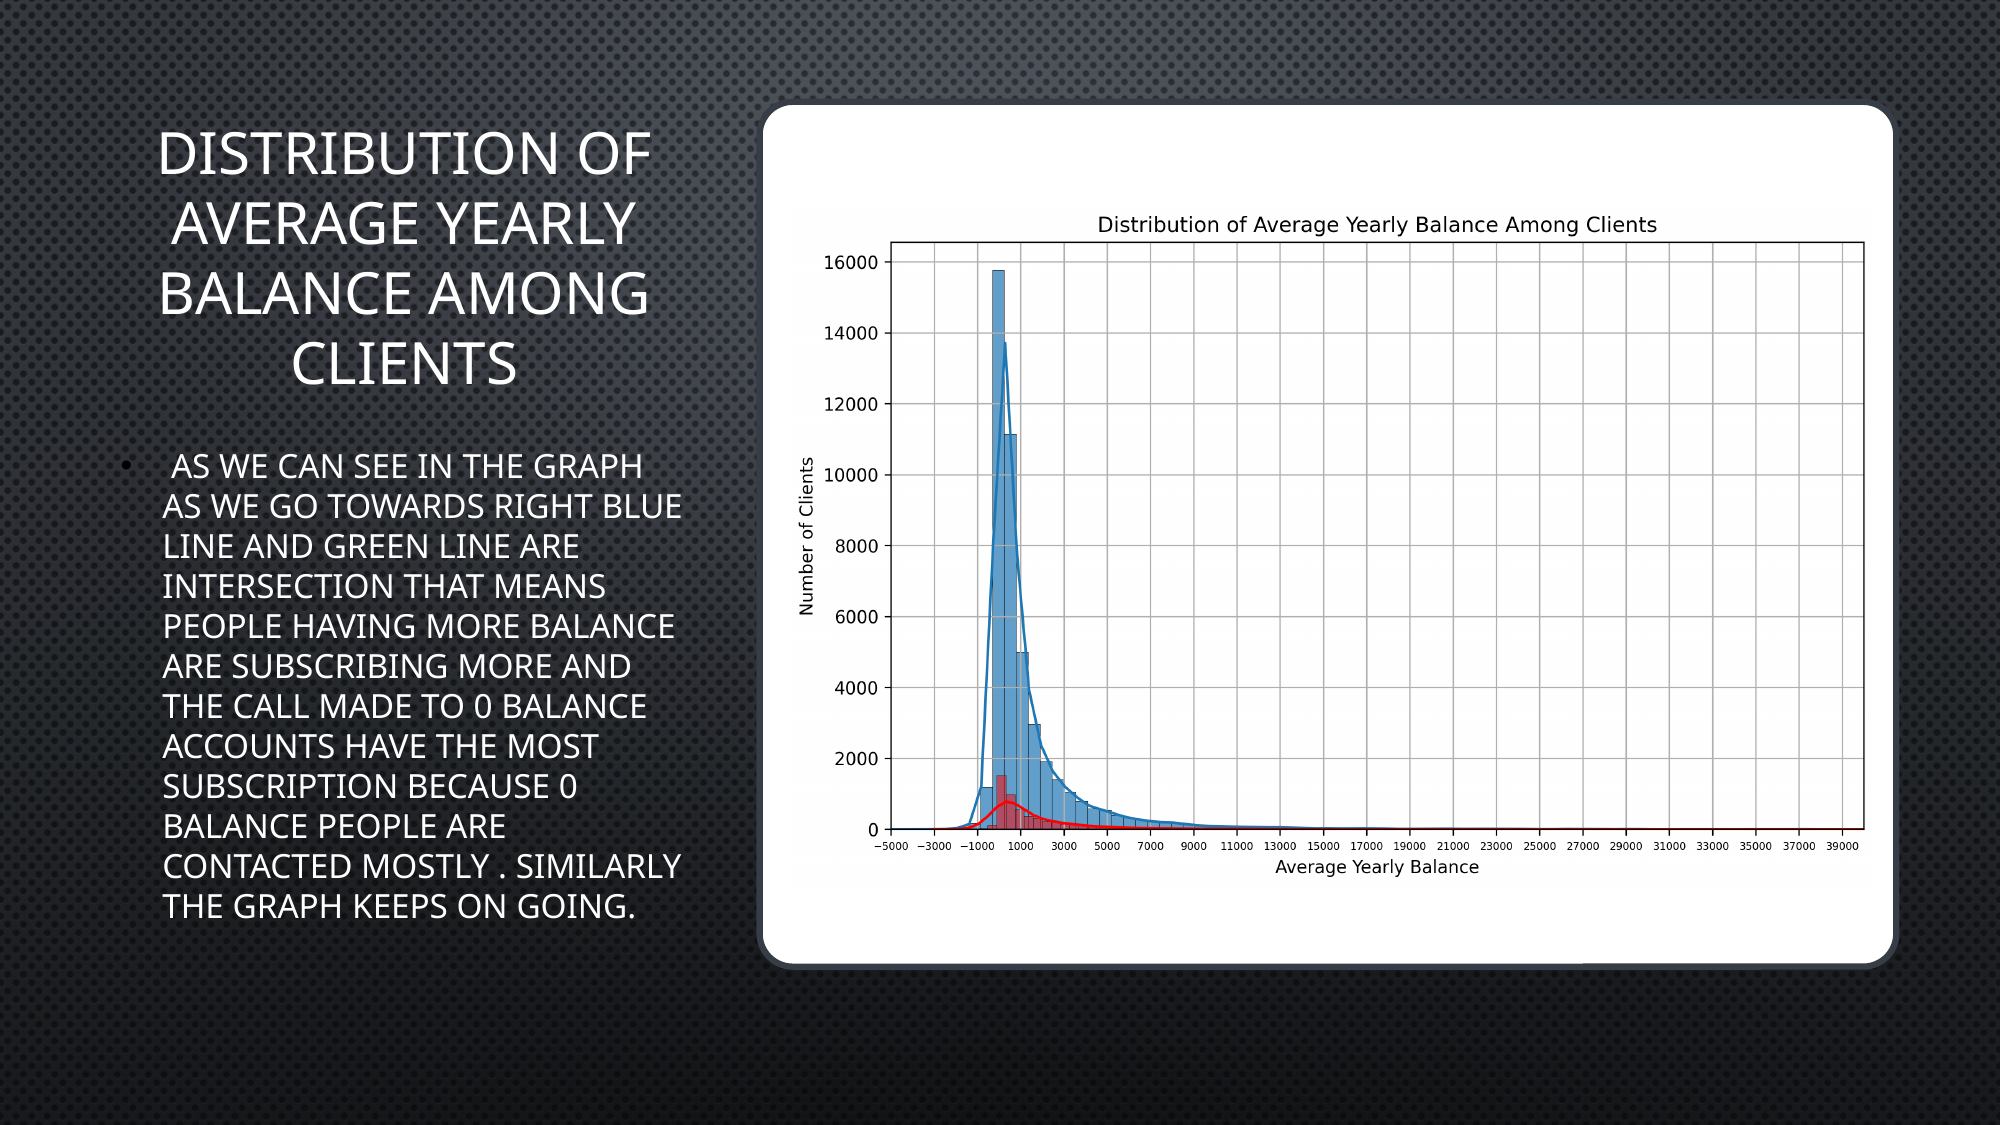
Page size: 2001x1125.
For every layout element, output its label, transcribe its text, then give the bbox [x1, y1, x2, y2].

text_box [0, 0, 2000, 1125]
title distribution of average yearly balance among clients [105, 99, 704, 413]
text_box [758, 889, 1898, 969]
list as we can see in the graph as we go towards right blue line and green line are intersection that means people having more balance are subscribing more and the call made to 0 balance accounts have the most subscription because 0 balance people are contacted mostly . similarly the graph keeps on going. [105, 437, 704, 966]
picture [746, 179, 1910, 889]
text_box [758, 100, 1898, 179]
